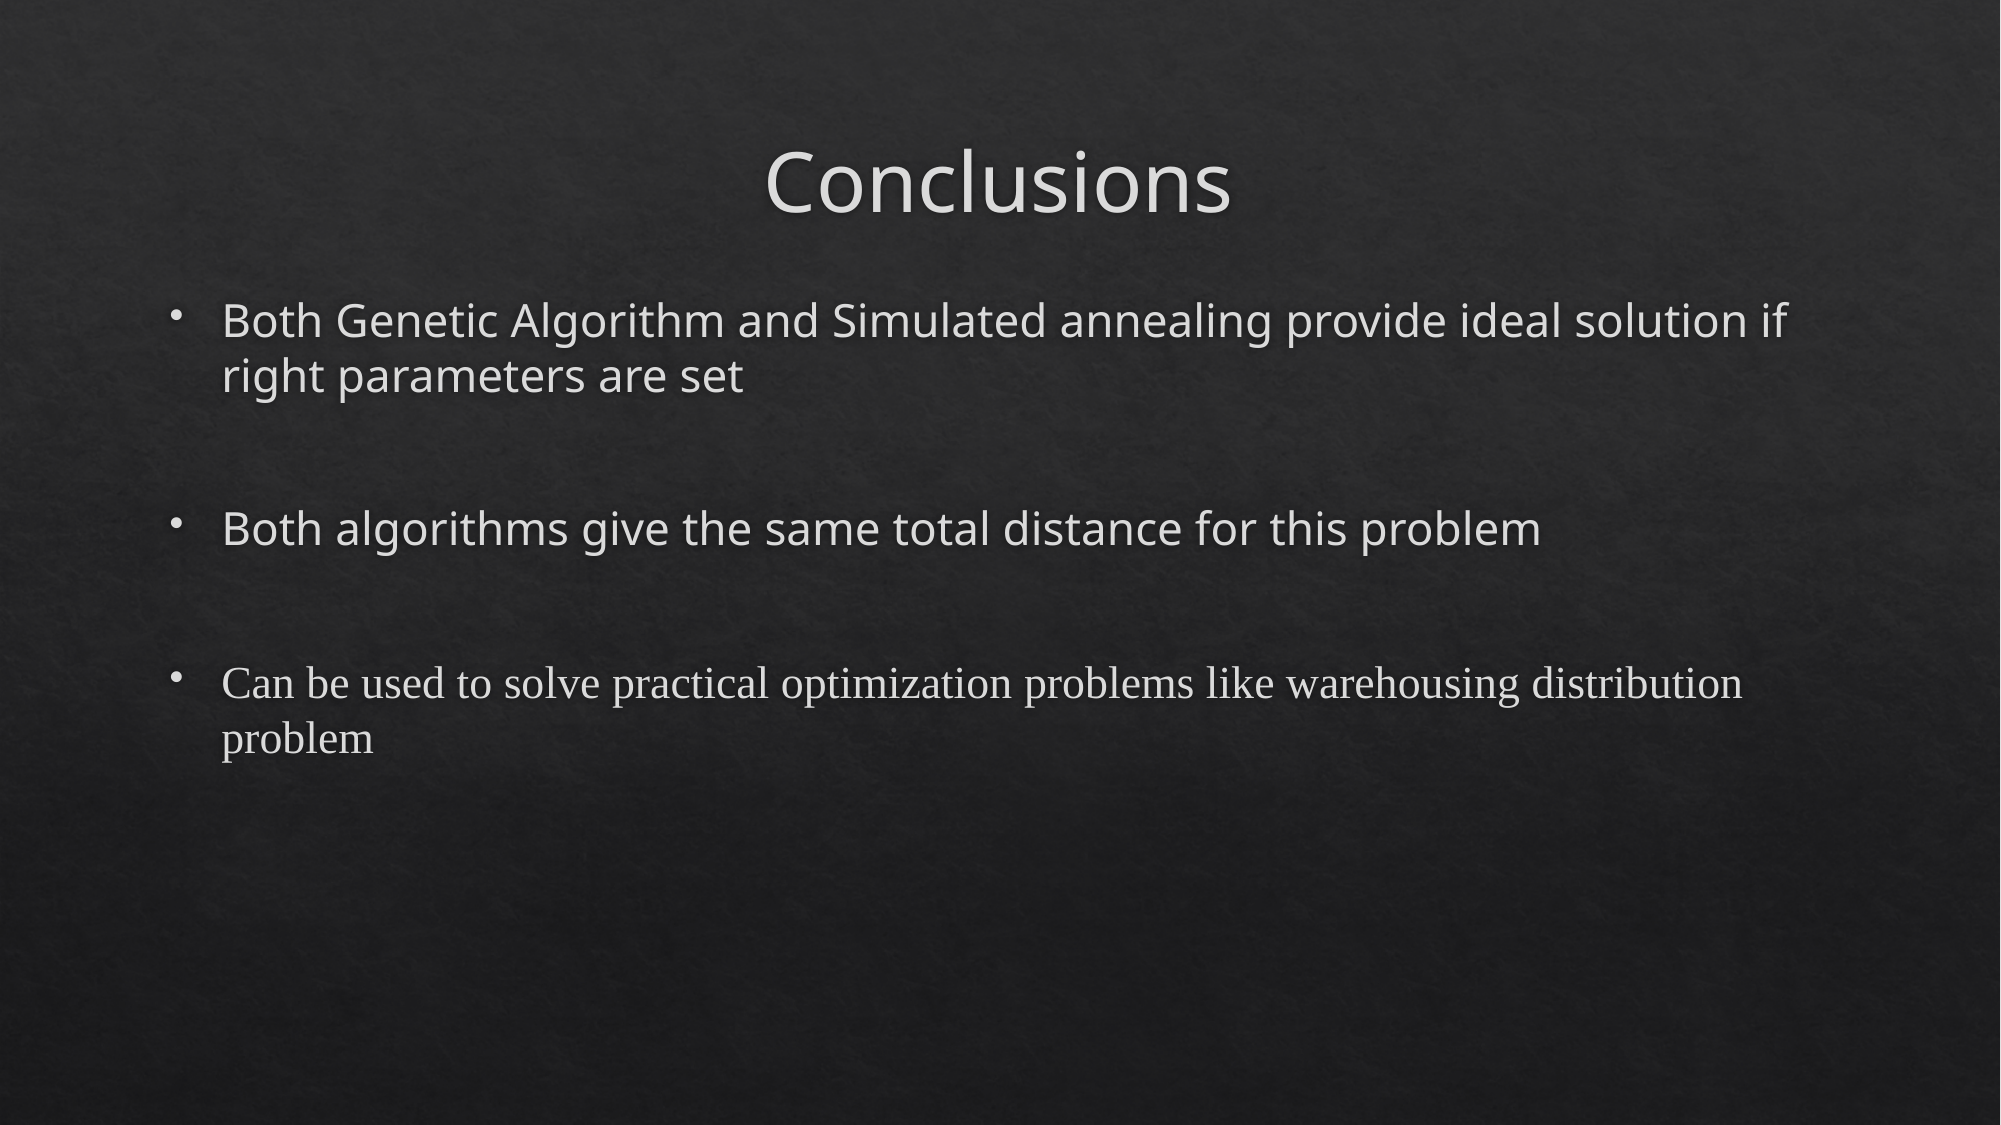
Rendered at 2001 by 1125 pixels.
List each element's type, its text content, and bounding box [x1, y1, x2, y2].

list Both Genetic Algorithm and Simulated annealing provide ideal solution if right parameters are set Both algorithms give the same total distance for this problem Can be used to solve practical optimization problems like warehousing distribution problem [149, 284, 1849, 950]
title Conclusions [149, 99, 1849, 260]
